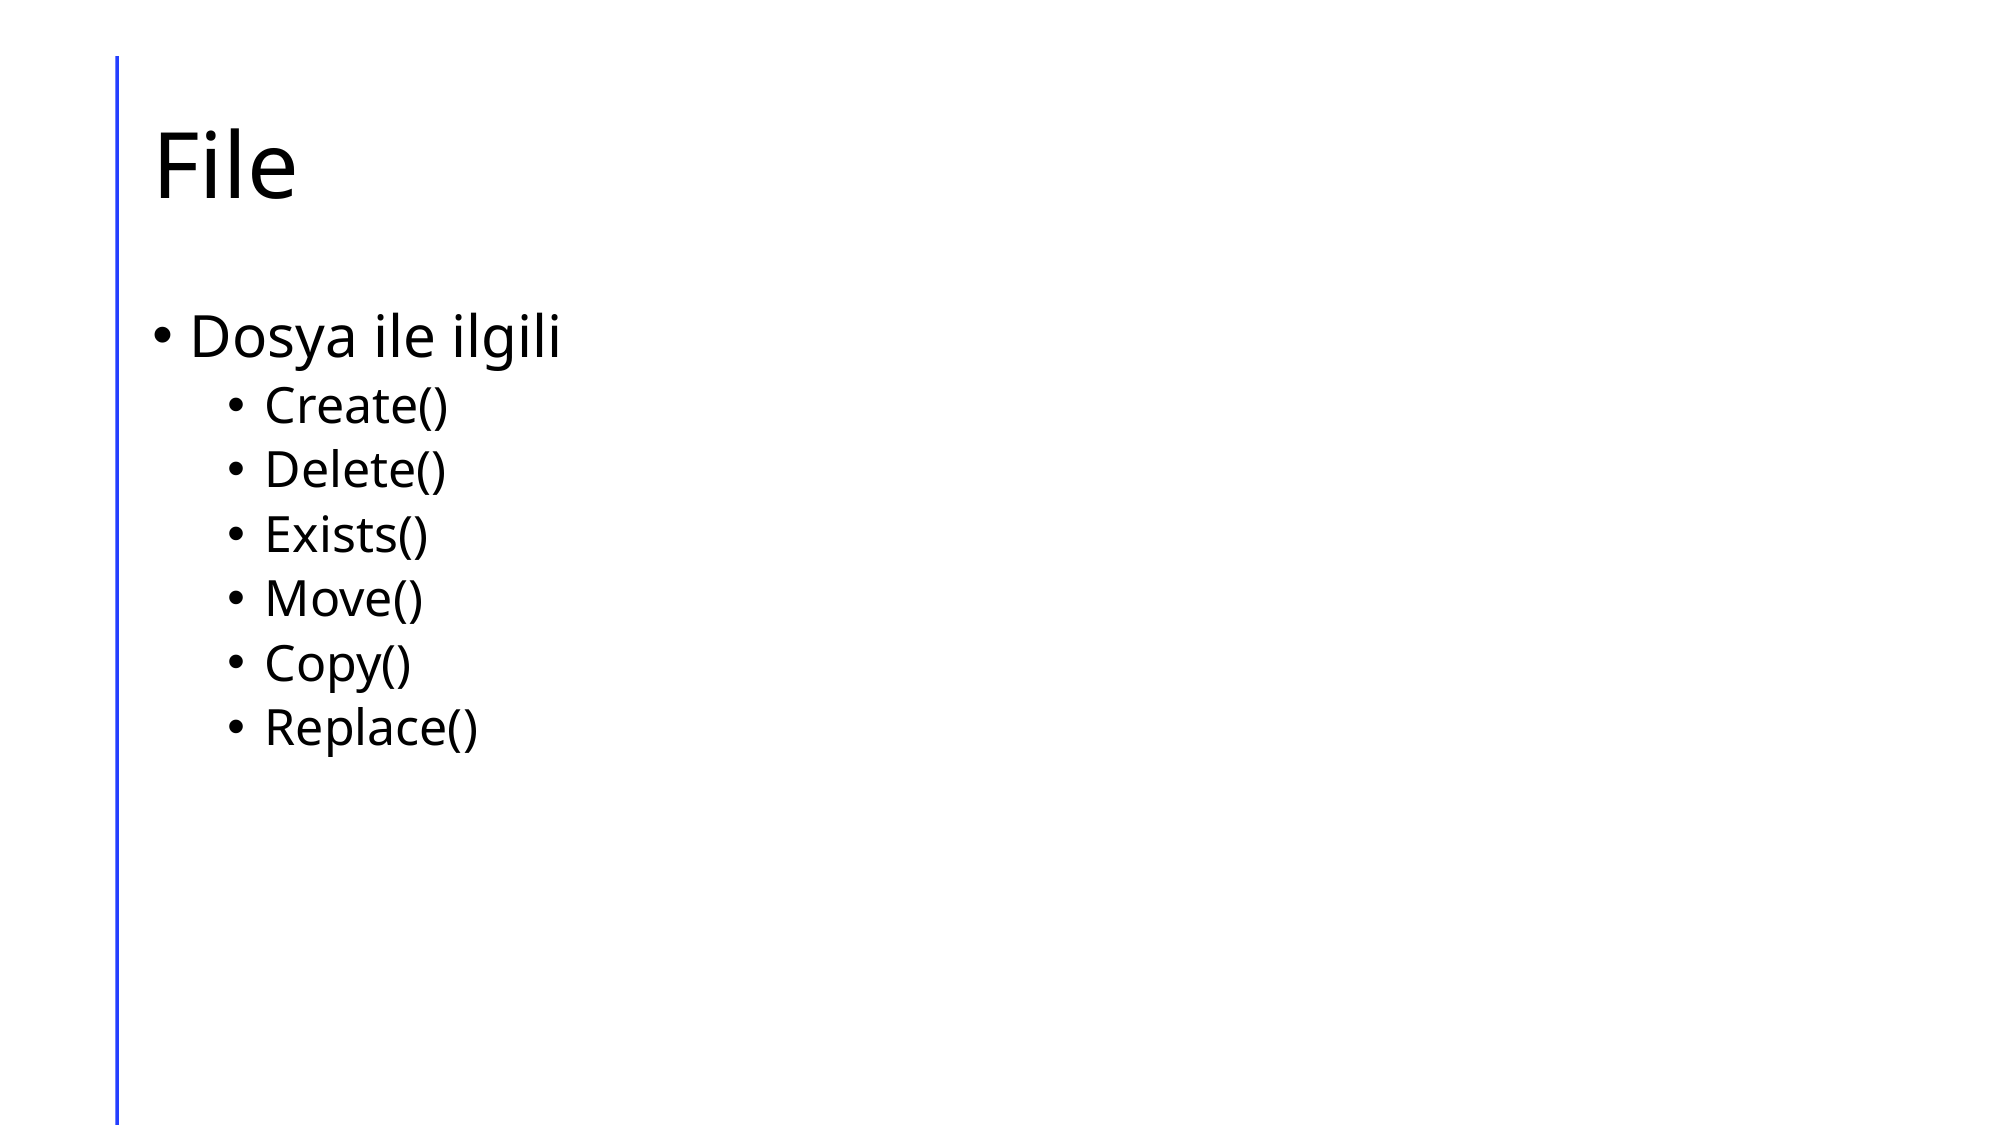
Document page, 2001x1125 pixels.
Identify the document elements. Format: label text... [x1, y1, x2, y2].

list Dosya ile ilgili Create() Delete() Exists() Move() Copy() Replace() [137, 299, 1863, 1014]
title File [137, 59, 1863, 278]
